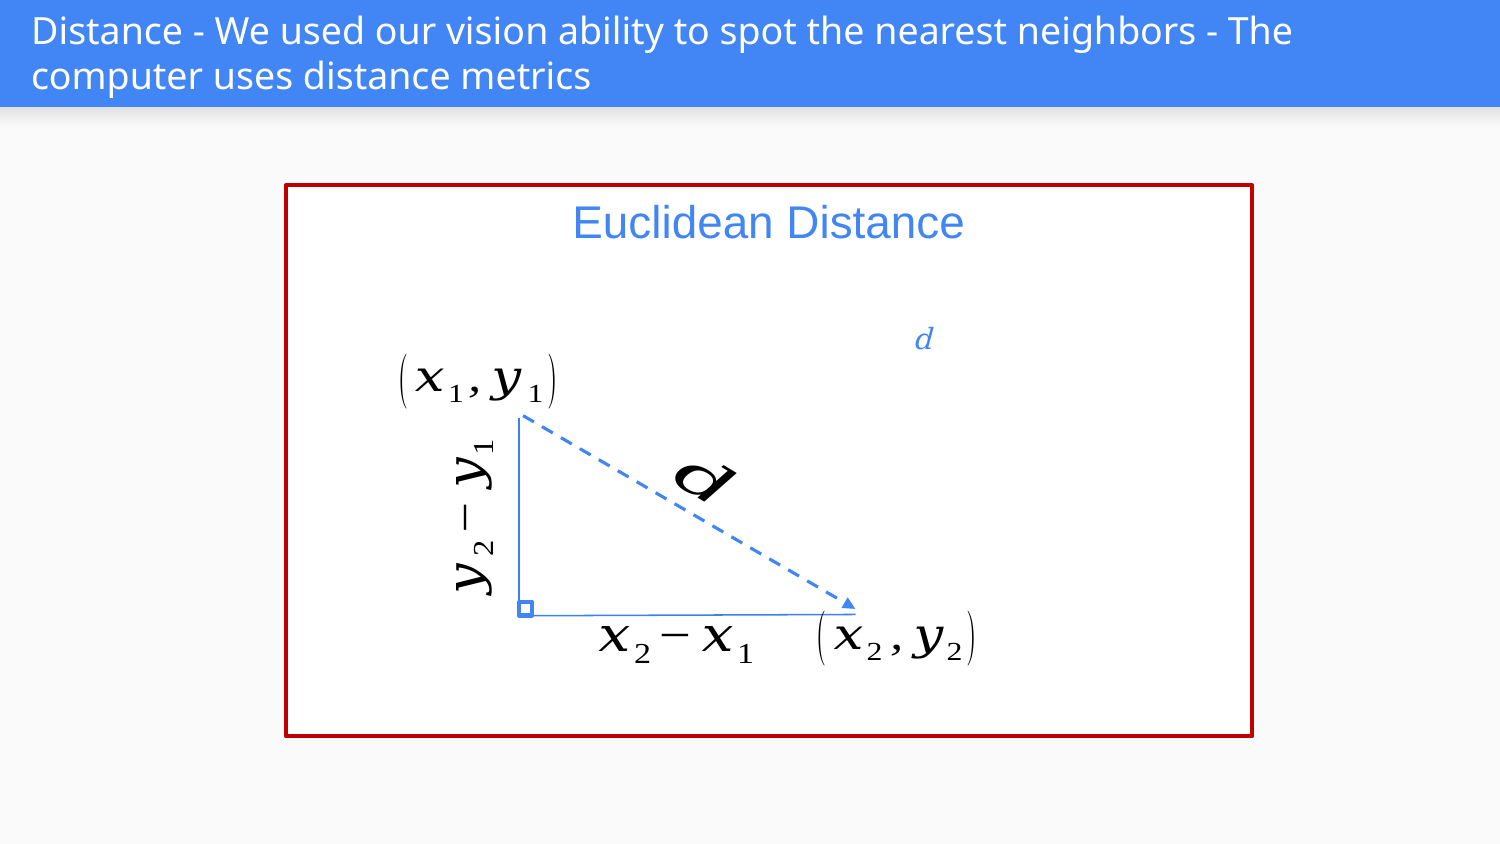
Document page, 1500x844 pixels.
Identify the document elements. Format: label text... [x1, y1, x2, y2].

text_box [285, 184, 1253, 737]
title Distance - We used our vision ability to spot the nearest neighbors - The computer uses distance metrics [16, 2, 1464, 102]
